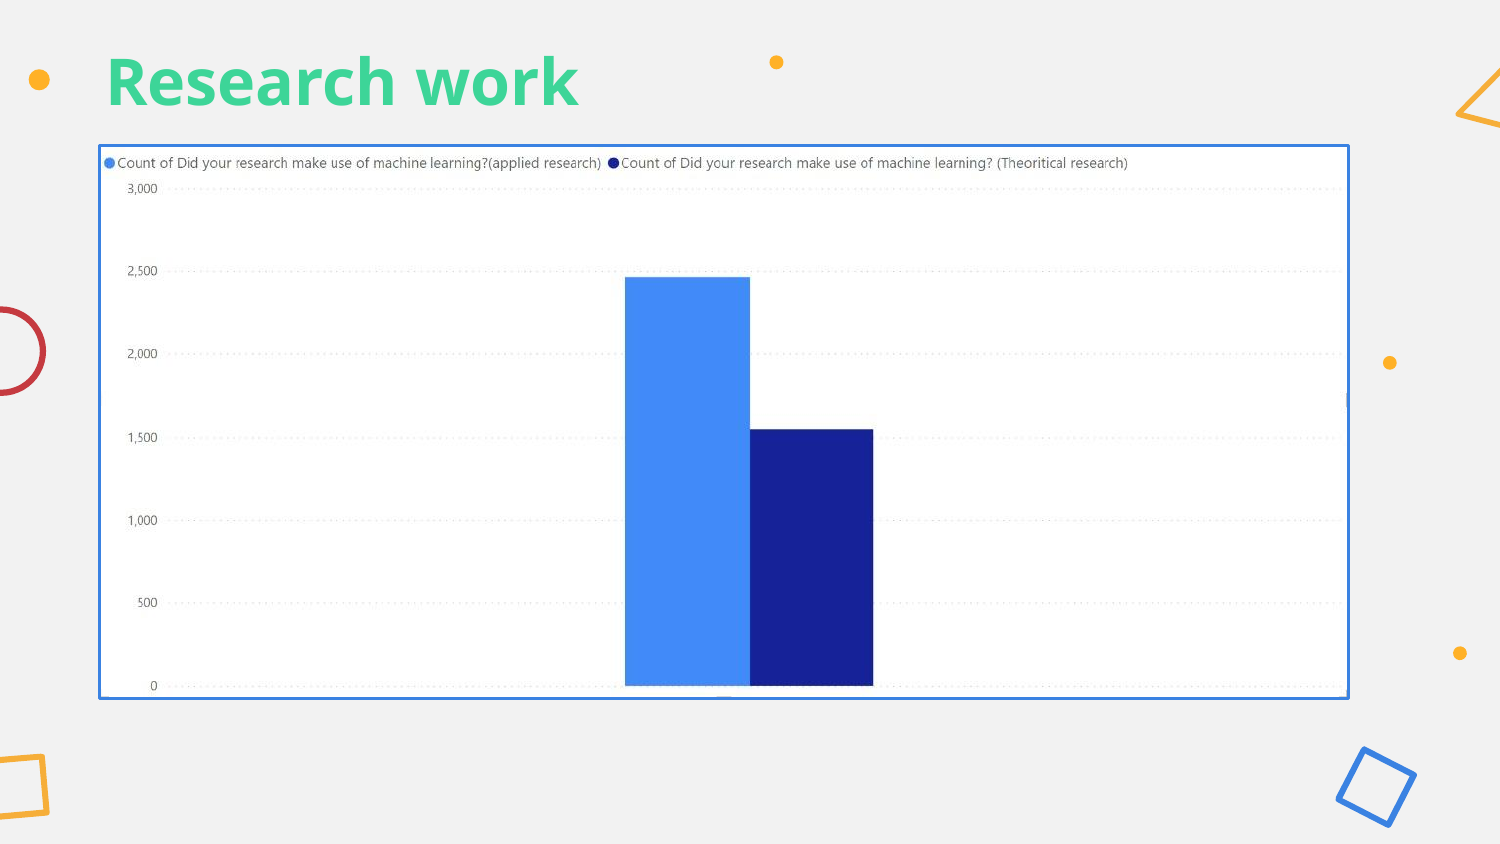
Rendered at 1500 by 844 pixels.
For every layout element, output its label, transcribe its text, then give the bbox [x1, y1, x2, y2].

picture [100, 146, 1348, 697]
title Research work [90, 40, 1358, 123]
